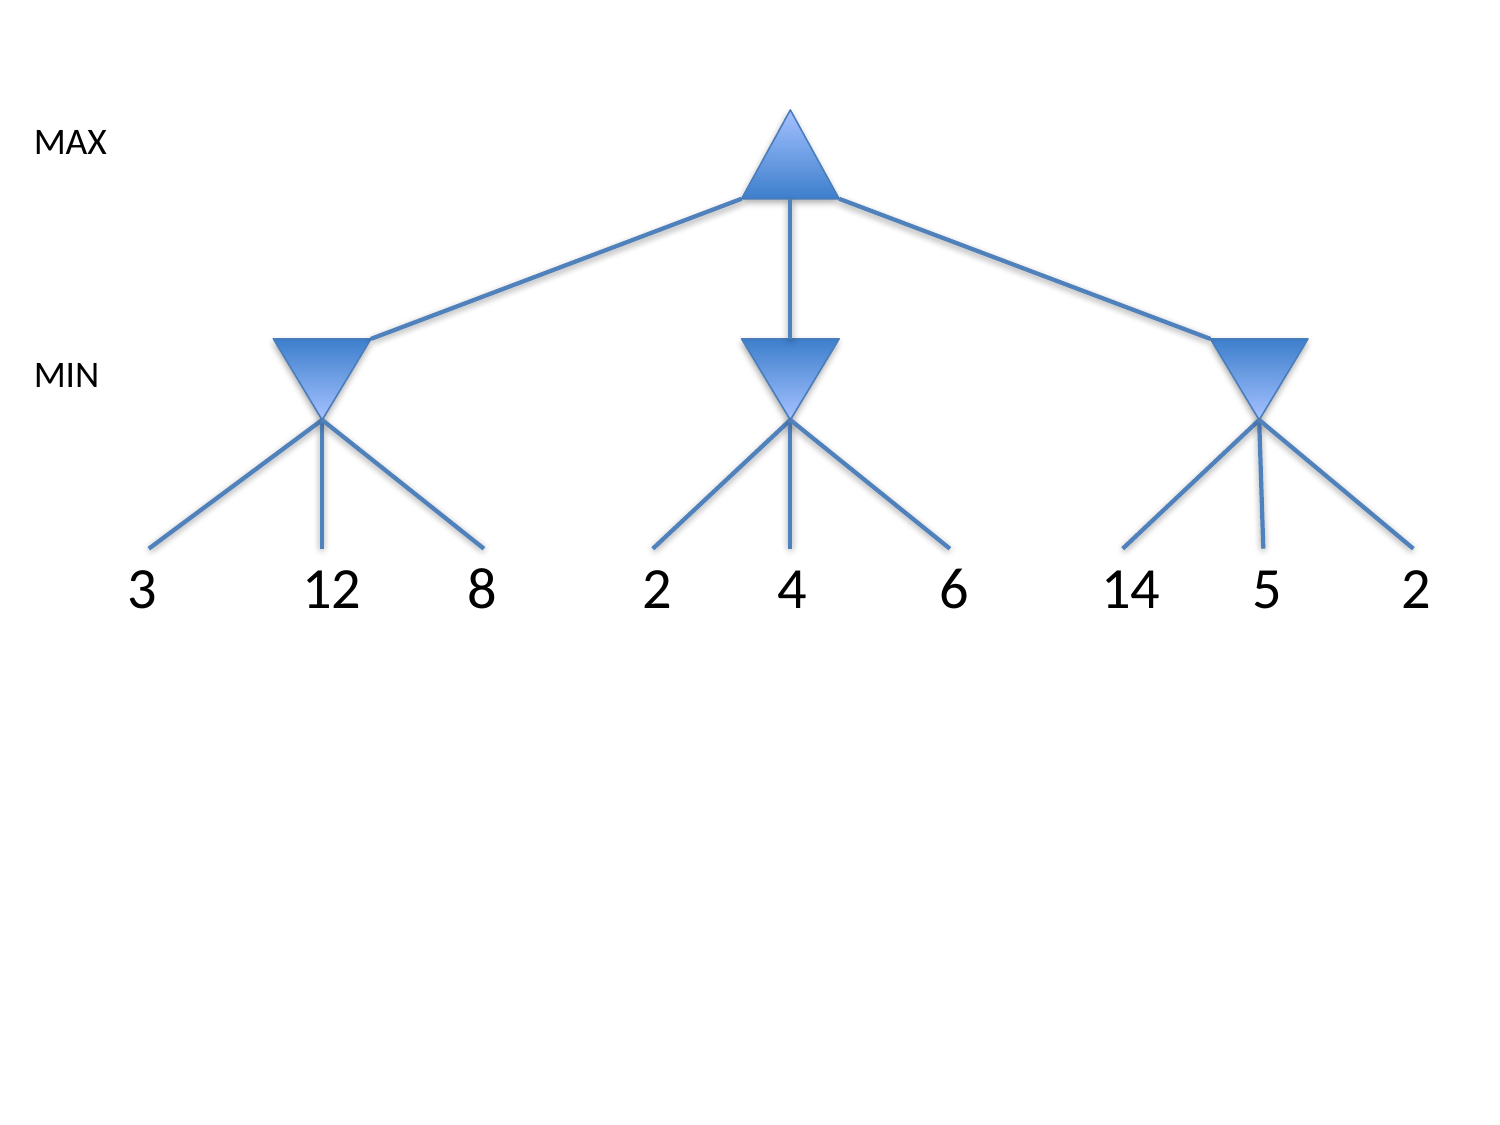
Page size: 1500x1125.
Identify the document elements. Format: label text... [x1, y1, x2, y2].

text_box [1213, 338, 1309, 417]
text_box [744, 338, 837, 417]
text_box 3 12 8 2 4 6 14 5 2 [78, 543, 1494, 628]
text_box [742, 109, 839, 200]
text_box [1122, 419, 1255, 549]
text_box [321, 419, 485, 549]
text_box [652, 419, 788, 549]
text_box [838, 198, 1211, 340]
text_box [790, 419, 951, 549]
text_box MIN [18, 342, 139, 403]
text_box [272, 338, 368, 417]
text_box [370, 198, 742, 340]
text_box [1258, 419, 1414, 549]
text_box MAX [18, 109, 139, 170]
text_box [148, 419, 320, 549]
